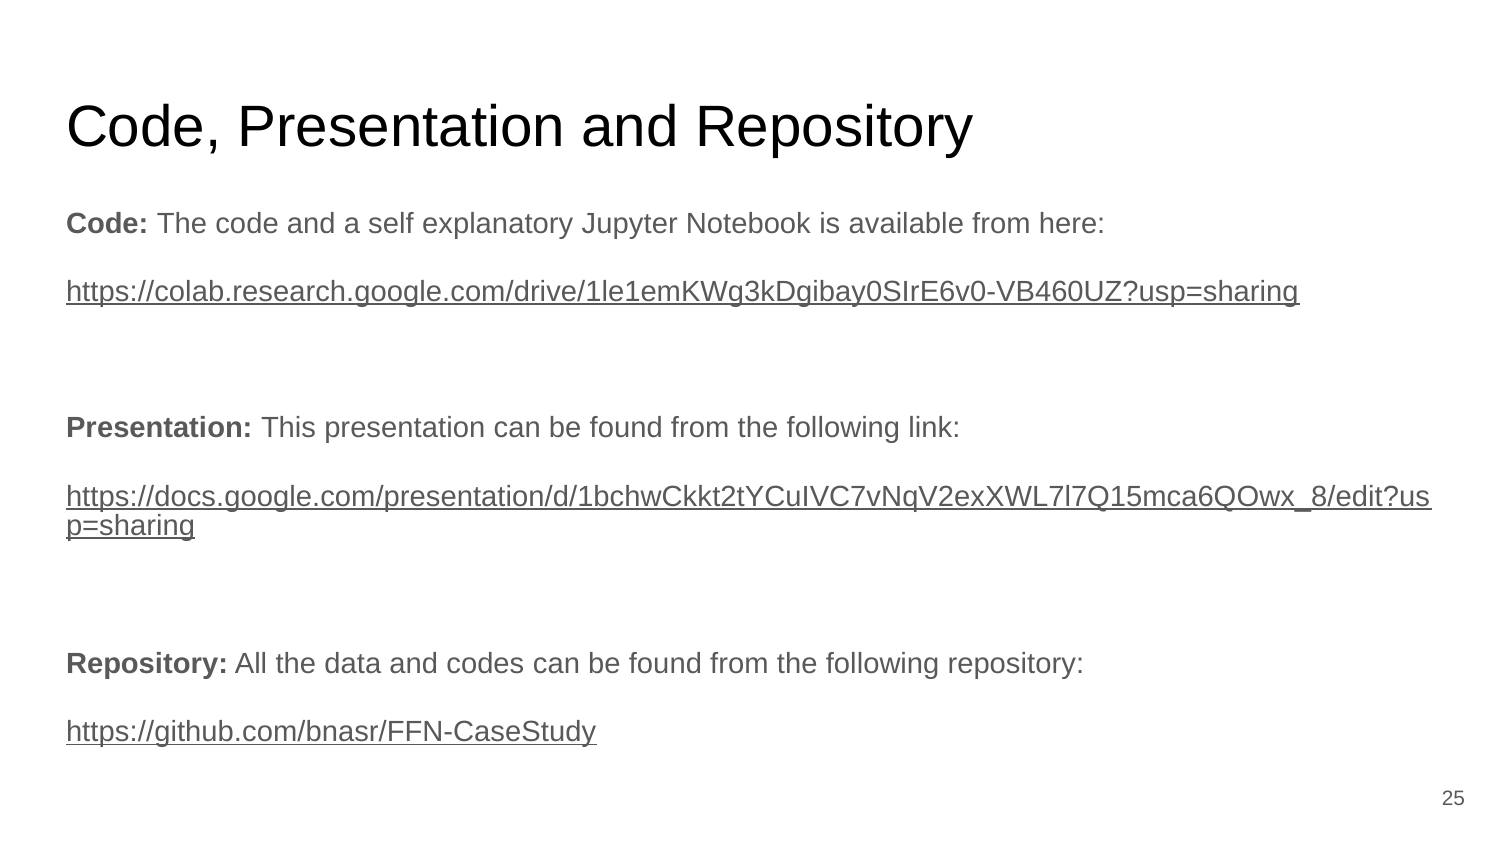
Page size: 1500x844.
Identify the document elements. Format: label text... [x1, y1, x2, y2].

title Code, Presentation and Repository [51, 72, 1449, 167]
slide_number ‹#› [1389, 764, 1480, 830]
list Code: The code and a self explanatory Jupyter Notebook is available from here: https://colab.research.google.com/drive/1le1emKWg3kDgibay0SIrE6v0-VB460UZ?usp=sharing Presentation: This presentation can be found from the following link: https://docs.google.com/presentation/d/1bchwCkkt2tYCuIVC7vNqV2exXWL7l7Q15mca6QOwx_8/edit?usp=sharing Repository: All the data and codes can be found from the following repository: https://github.com/bnasr/FFN-CaseStudy [51, 189, 1449, 750]
